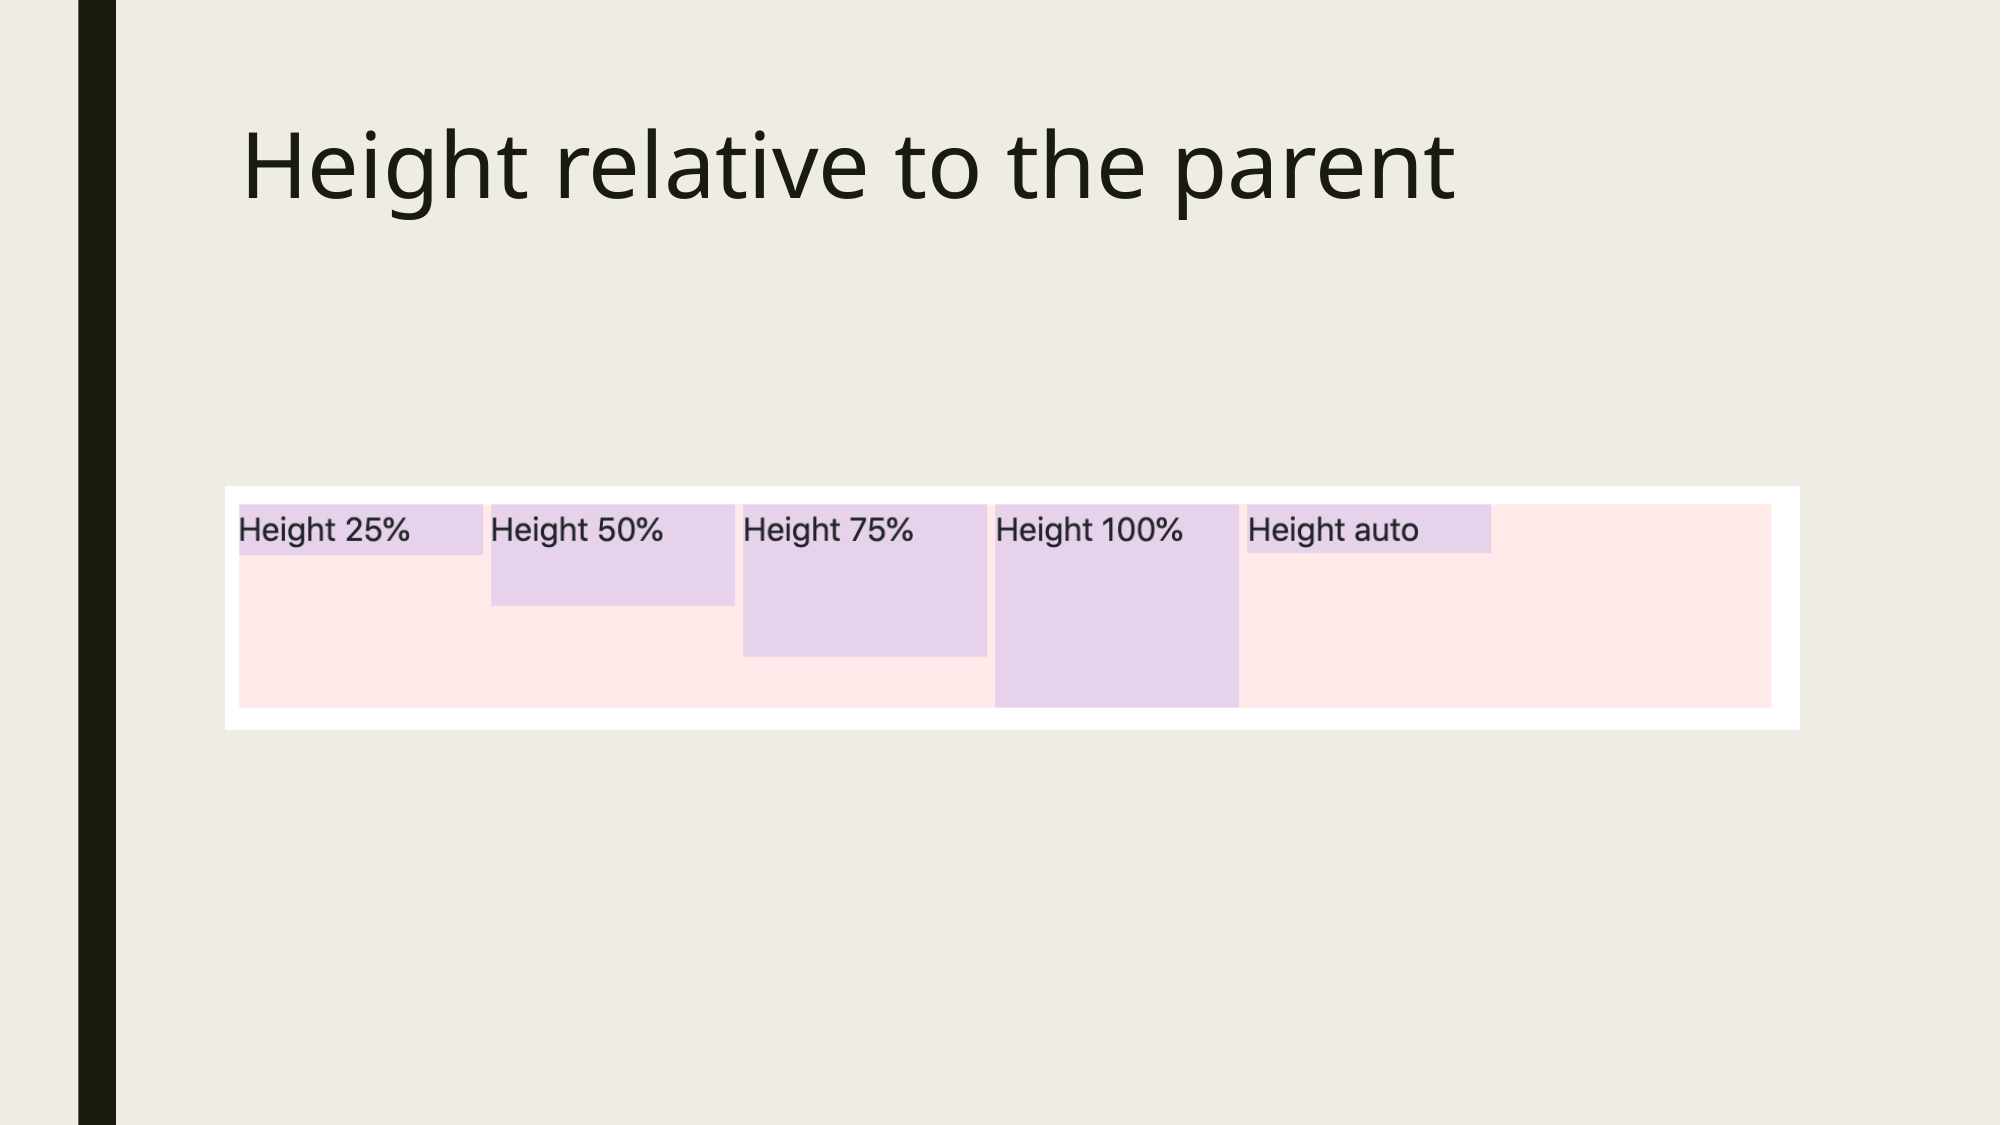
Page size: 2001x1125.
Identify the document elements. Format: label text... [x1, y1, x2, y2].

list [224, 486, 1800, 730]
title Height relative to the parent [225, 112, 1800, 254]
